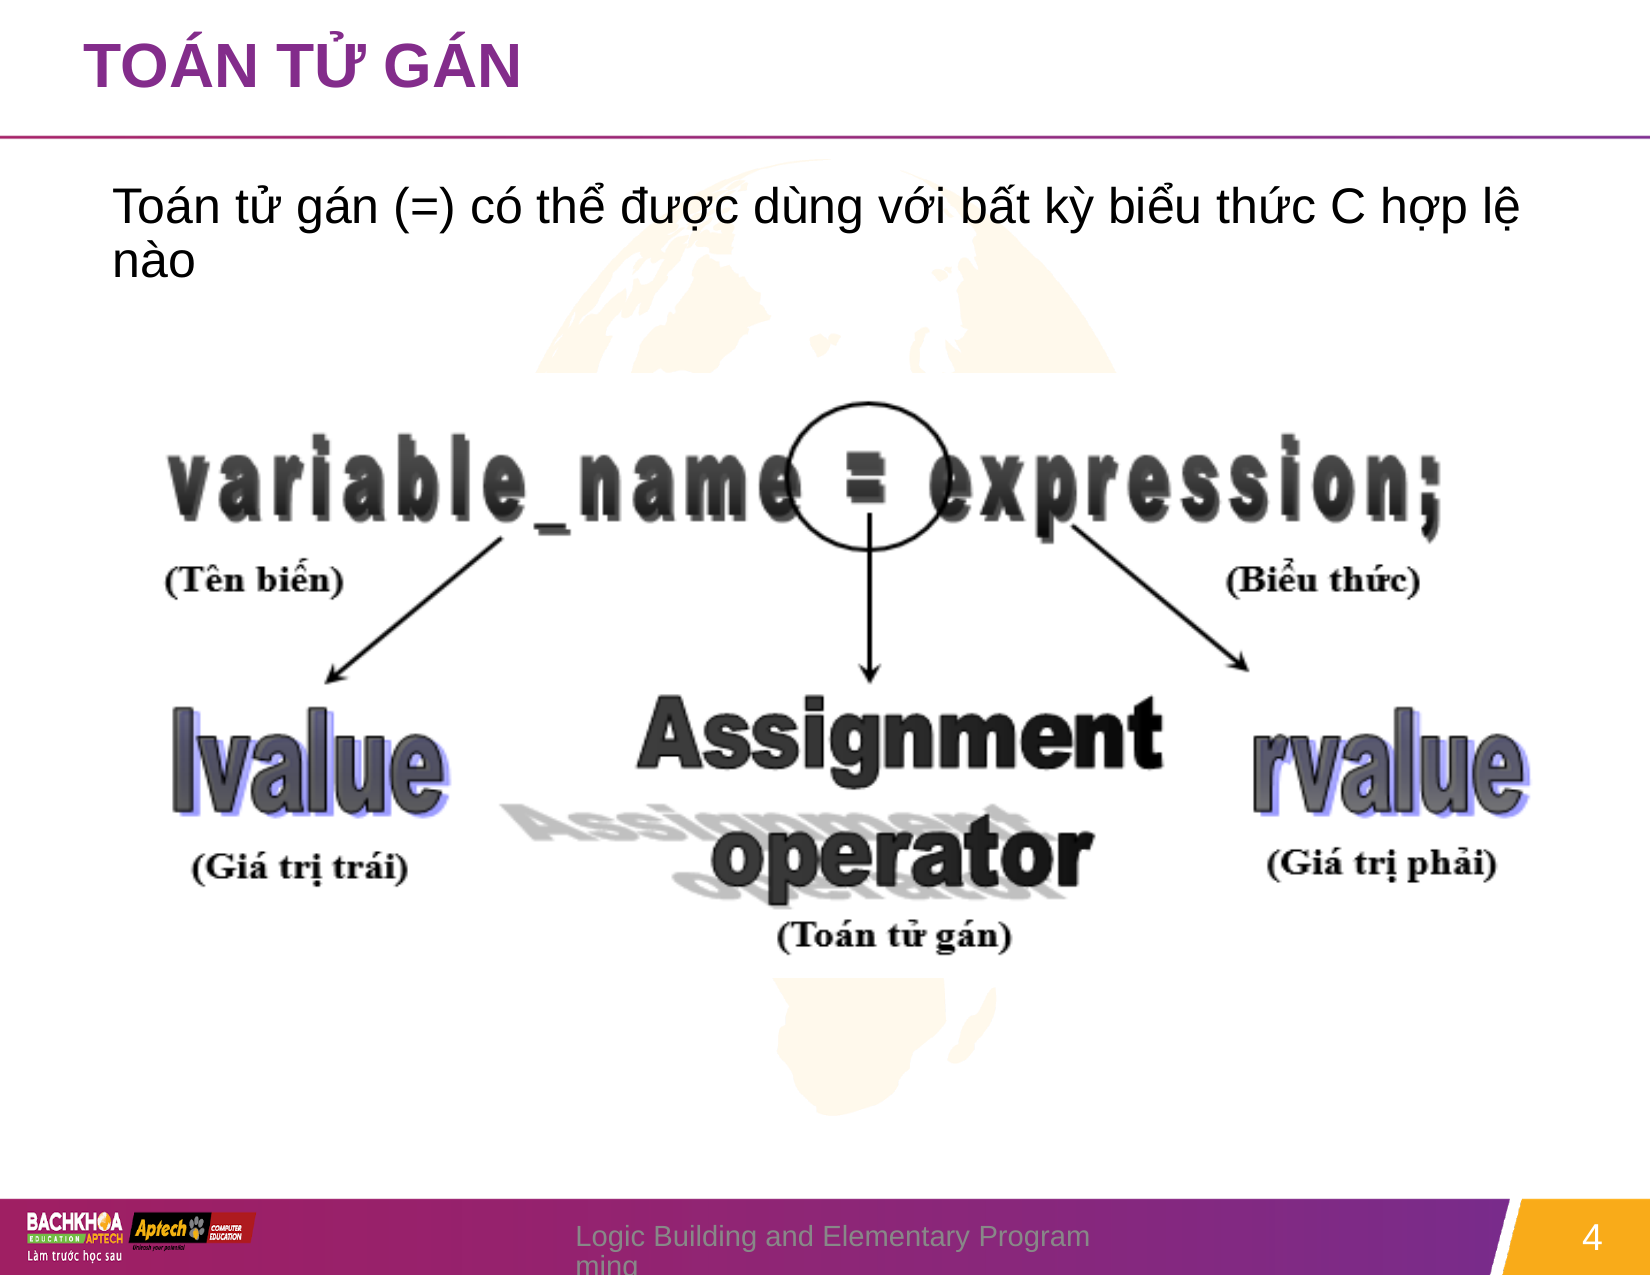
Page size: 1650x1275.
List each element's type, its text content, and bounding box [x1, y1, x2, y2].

list Toán tử gán (=) có thể được dùng với bất kỳ biểu thức C hợp lệ nào [68, 165, 1609, 287]
footer Logic Building and Elementary Programming [560, 1201, 1118, 1270]
slide_number 4 [1534, 1201, 1650, 1270]
title TOÁN TỬ GÁN [68, 0, 1609, 135]
picture [0, 0, 1650, 1275]
